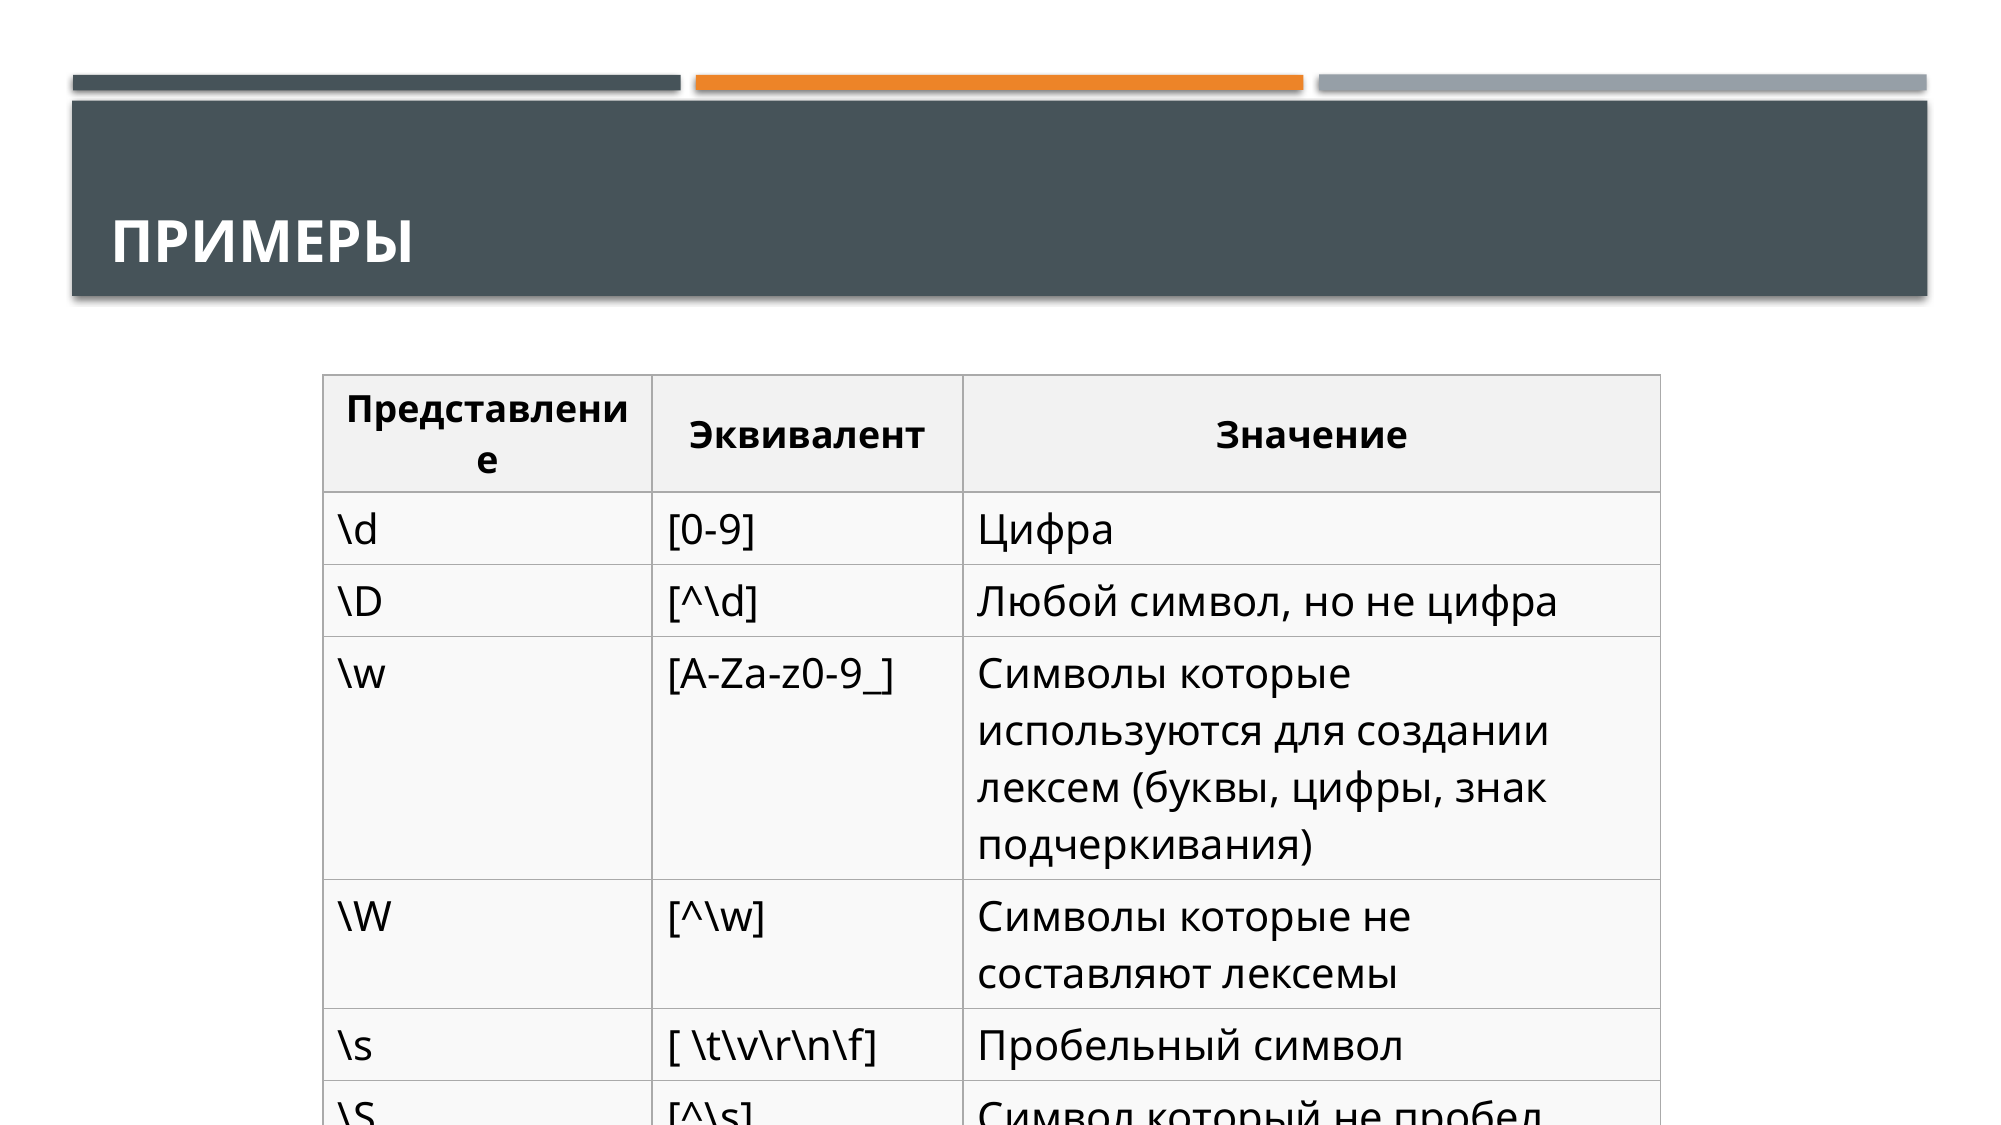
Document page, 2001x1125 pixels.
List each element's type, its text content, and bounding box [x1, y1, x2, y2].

table_cell Символ который не пробел [964, 1081, 1660, 1125]
table_cell \W [324, 880, 651, 1008]
table_header Значение [964, 376, 1660, 491]
table_cell \d [324, 493, 651, 564]
title Примеры [95, 115, 1905, 282]
table_cell \S [324, 1081, 651, 1125]
table_cell [A-Za-z0-9_] [653, 637, 962, 879]
table_cell \w [324, 637, 651, 879]
table_cell \D [324, 565, 651, 636]
table_cell [^\s] [653, 1081, 962, 1125]
table_header Представление [324, 376, 651, 491]
table_cell [ \t\v\r\n\f] [653, 1009, 962, 1080]
table_cell Любой символ, но не цифра [964, 565, 1660, 636]
table_header Эквивалент [653, 376, 962, 491]
table_cell Символы которые используются для создании лексем (буквы, цифры, знак подчеркивания) [964, 637, 1660, 879]
table_cell Пробельный символ [964, 1009, 1660, 1080]
table_cell [^\d] [653, 565, 962, 636]
table_cell [0-9] [653, 493, 962, 564]
table_cell [^\w] [653, 880, 962, 1008]
table_cell \s [324, 1009, 651, 1080]
table_cell Символы которые не составляют лексемы [964, 880, 1660, 1008]
table_cell Цифра [964, 493, 1660, 564]
